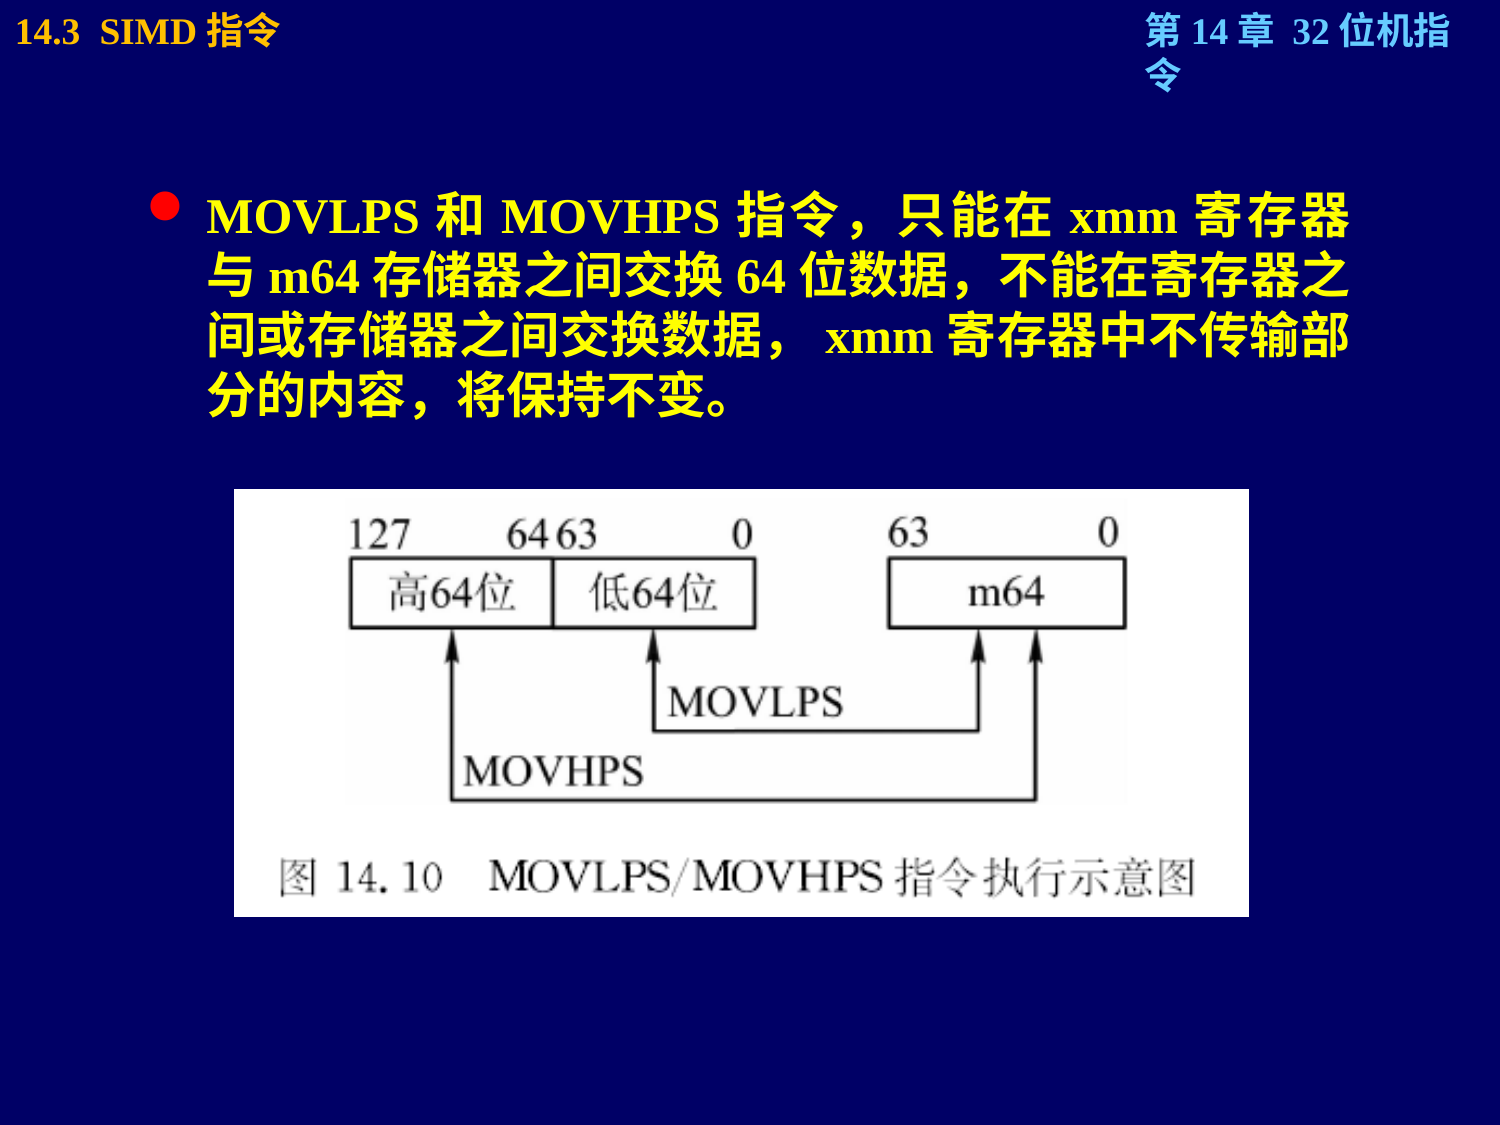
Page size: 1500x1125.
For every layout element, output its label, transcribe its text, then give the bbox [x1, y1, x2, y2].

list MOVLPS和MOVHPS指令，只能在xmm寄存器与m64存储器之间交换64位数据，不能在寄存器之间或存储器之间交换数据，xmm寄存器中不传输部分的内容，将保持不变。 [131, 175, 1366, 479]
title [112, 62, 1388, 213]
picture [233, 489, 1250, 917]
